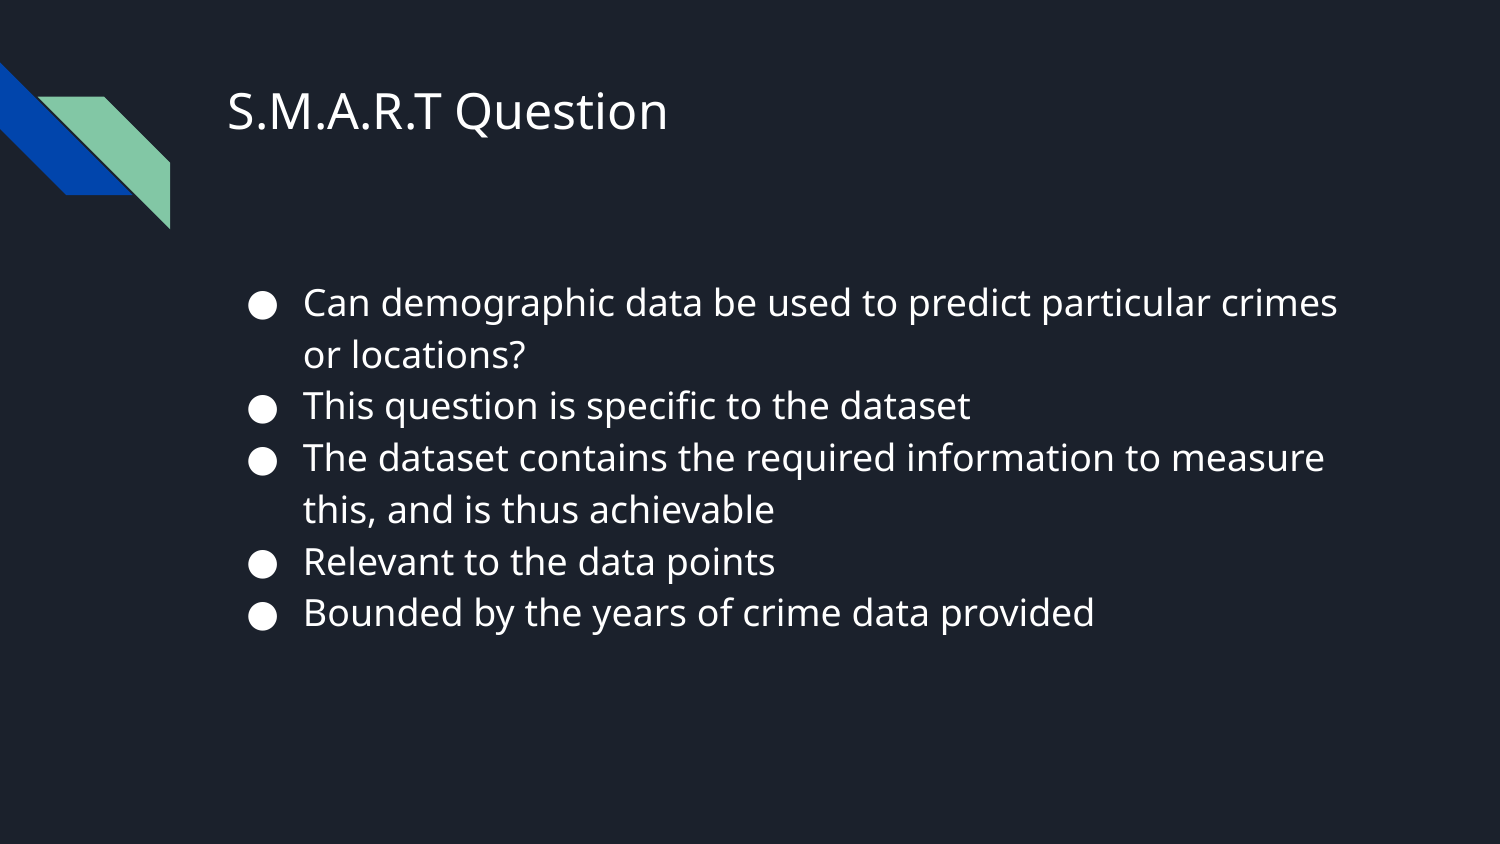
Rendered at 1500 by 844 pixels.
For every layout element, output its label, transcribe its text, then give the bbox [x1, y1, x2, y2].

list Can demographic data be used to predict particular crimes or locations? This question is specific to the dataset The dataset contains the required information to measure this, and is thus achievable Relevant to the data points Bounded by the years of crime data provided [212, 257, 1368, 735]
title S.M.A.R.T Question [212, 64, 1368, 215]
